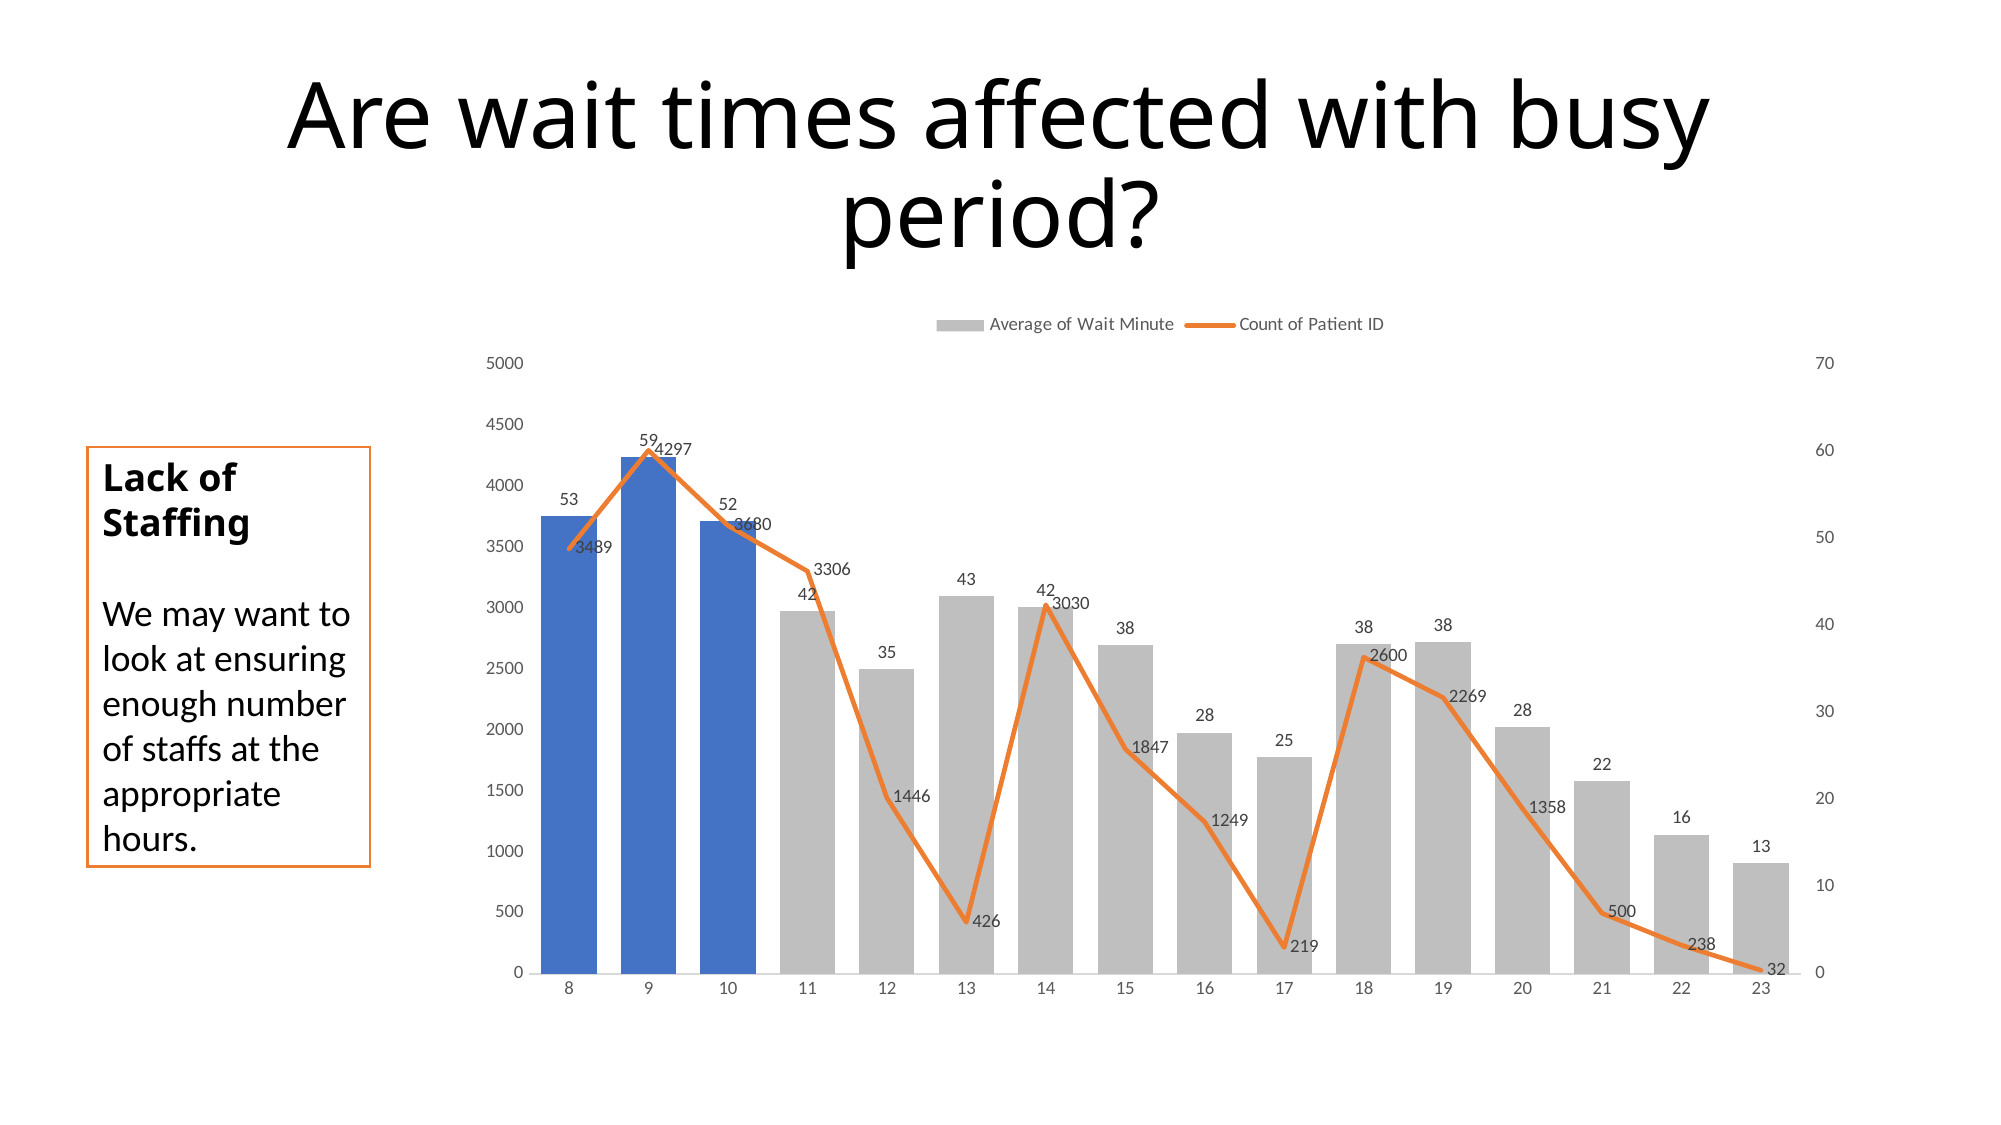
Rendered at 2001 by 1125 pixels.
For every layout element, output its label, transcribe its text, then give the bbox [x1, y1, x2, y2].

text_box Lack of Staffing We may want to look at ensuring enough number of staffs at the appropriate hours. [86, 446, 371, 868]
chart [457, 299, 1863, 1014]
title Are wait times affected with busy period? [137, 59, 1863, 278]
